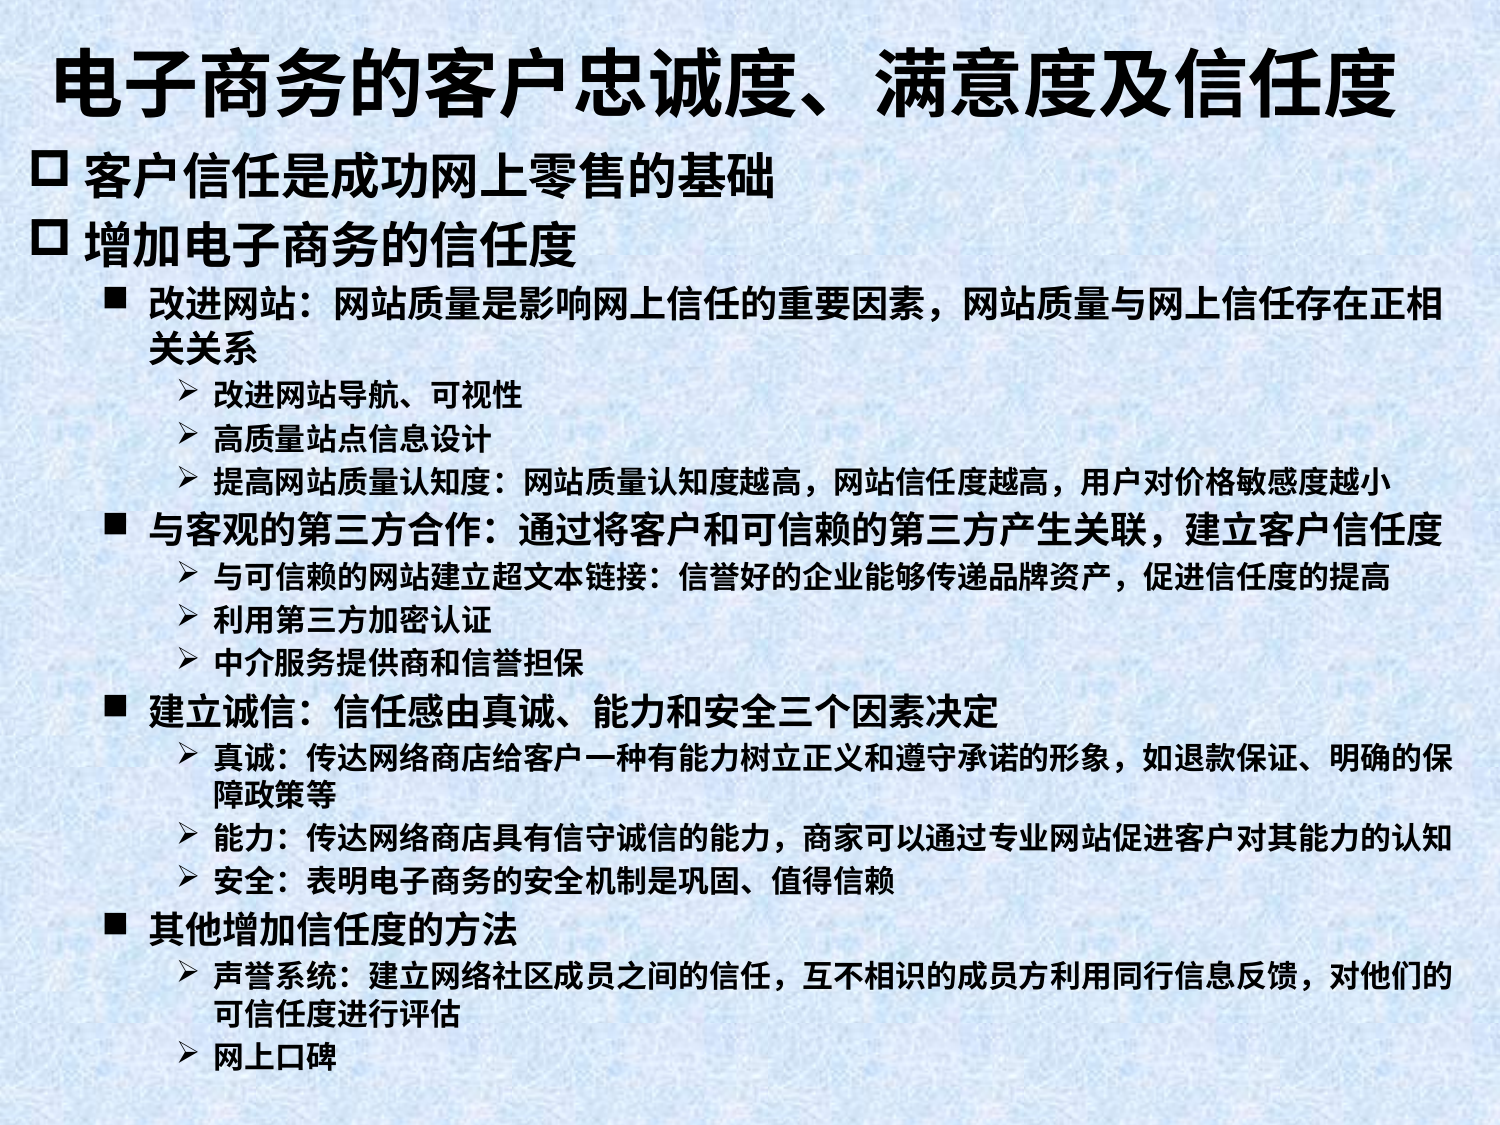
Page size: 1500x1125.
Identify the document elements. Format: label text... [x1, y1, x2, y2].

list 客户信任是成功网上零售的基础 增加电子商务的信任度 改进网站：网站质量是影响网上信任的重要因素，网站质量与网上信任存在正相关关系 改进网站导航、可视性 高质量站点信息设计 提高网站质量认知度：网站质量认知度越高，网站信任度越高，用户对价格敏感度越小 与客观的第三方合作：通过将客户和可信赖的第三方产生关联，建立客户信任度 与可信赖的网站建立超文本链接：信誉好的企业能够传递品牌资产，促进信任度的提高 利用第三方加密认证 中介服务提供商和信誉担保 建立诚信：信任感由真诚、能力和安全三个因素决定 真诚：传达网络商店给客户一种有能力树立正义和遵守承诺的形象，如退款保证、明确的保障政策等 能力：传达网络商店具有信守诚信的能力，商家可以通过专业网站促进客户对其能力的认知 安全：表明电子商务的安全机制是巩固、值得信赖 其他增加信任度的方法 声誉系统：建立网络社区成员之间的信任，互不相识的成员方利用同行信息反馈，对他们的可信任度进行评估 网上口碑 [12, 137, 1488, 1088]
picture [0, 0, 1500, 1125]
title 电子商务的客户忠诚度、满意度及信任度 [33, 12, 1488, 137]
